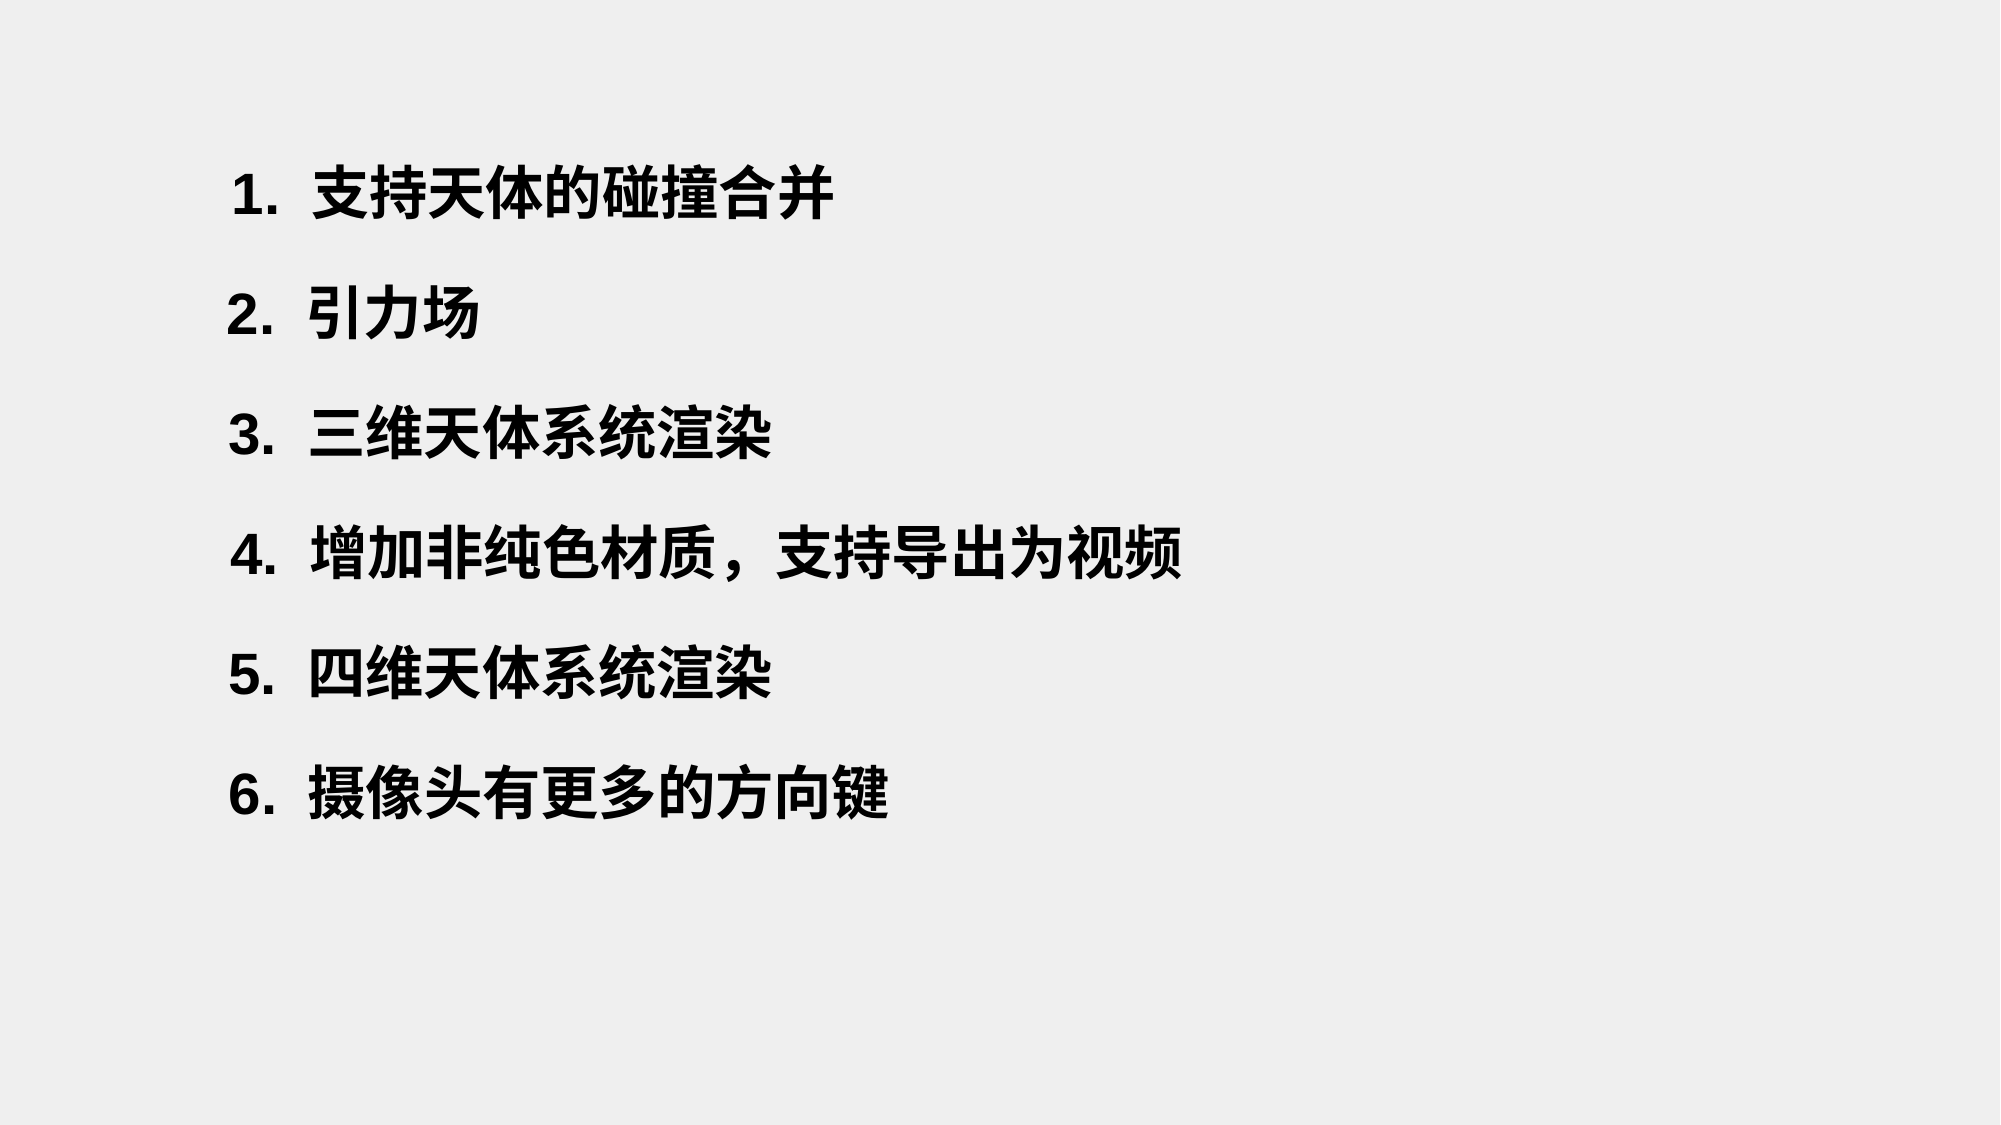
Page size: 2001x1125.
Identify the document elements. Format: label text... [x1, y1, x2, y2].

text_box 2. 引力场 [211, 268, 496, 354]
text_box 6. 摄像头有更多的方向键 [214, 749, 906, 834]
text_box 5. 四维天体系统渲染 [213, 628, 788, 714]
text_box 3. 三维天体系统渲染 [213, 388, 788, 474]
text_box 1. 支持天体的碰撞合并 [217, 148, 1111, 234]
text_box 4. 增加非纯色材质，支持导出为视频 [215, 508, 1198, 594]
